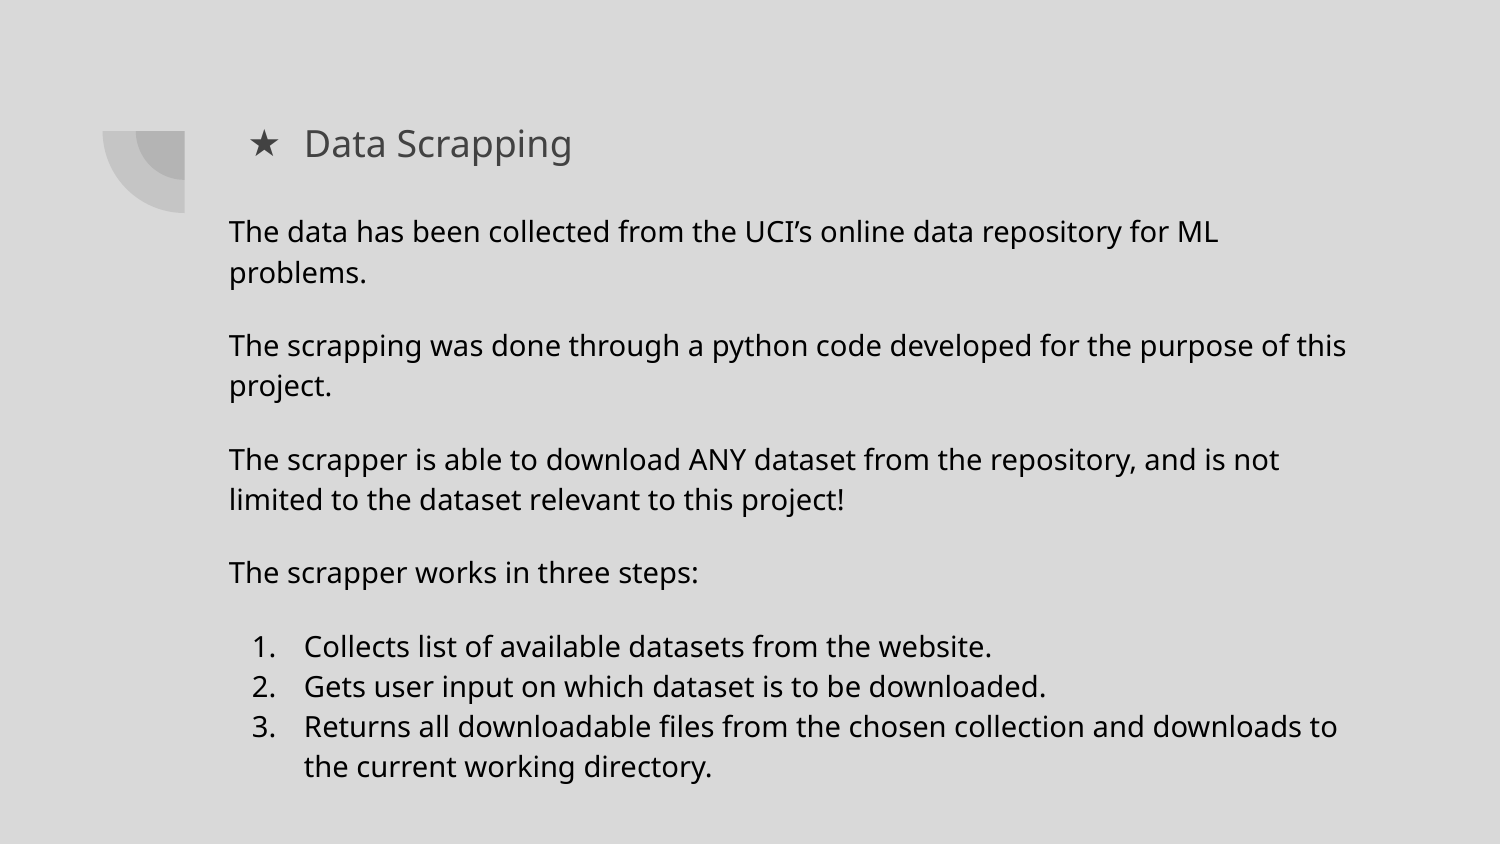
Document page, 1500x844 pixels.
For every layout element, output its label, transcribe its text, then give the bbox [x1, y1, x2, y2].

list The data has been collected from the UCI’s online data repository for ML problems. The scrapping was done through a python code developed for the purpose of this project. The scrapper is able to download ANY dataset from the repository, and is not limited to the dataset relevant to this project! The scrapper works in three steps: Collects list of available datasets from the website. Gets user input on which dataset is to be downloaded. Returns all downloadable files from the chosen collection and downloads to the current working directory. [213, 193, 1368, 704]
title Data Scrapping [213, 98, 1368, 193]
